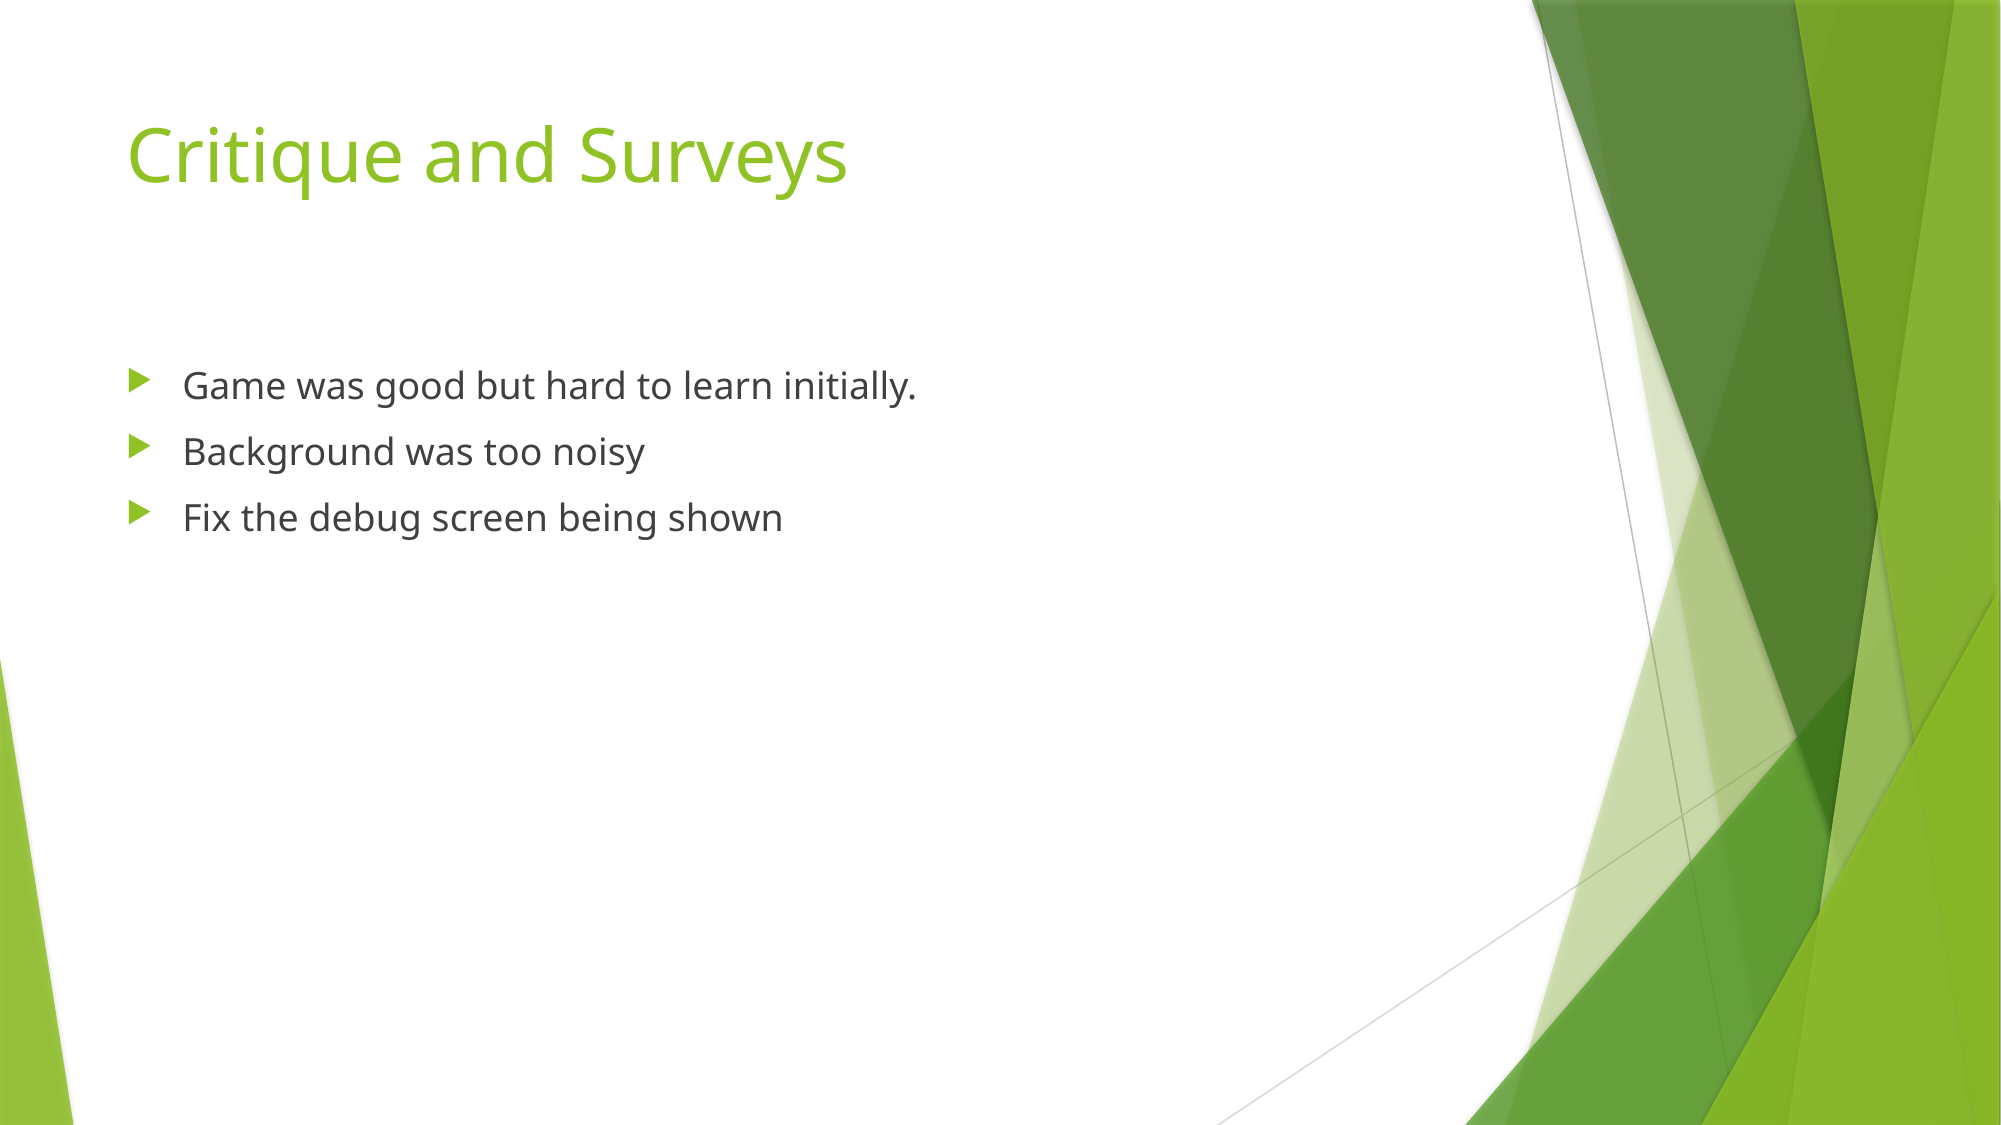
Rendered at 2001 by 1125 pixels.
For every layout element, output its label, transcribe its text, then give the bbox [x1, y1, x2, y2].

title Critique and Surveys [111, 99, 1522, 317]
list Game was good but hard to learn initially. Background was too noisy Fix the debug screen being shown [111, 354, 1522, 992]
